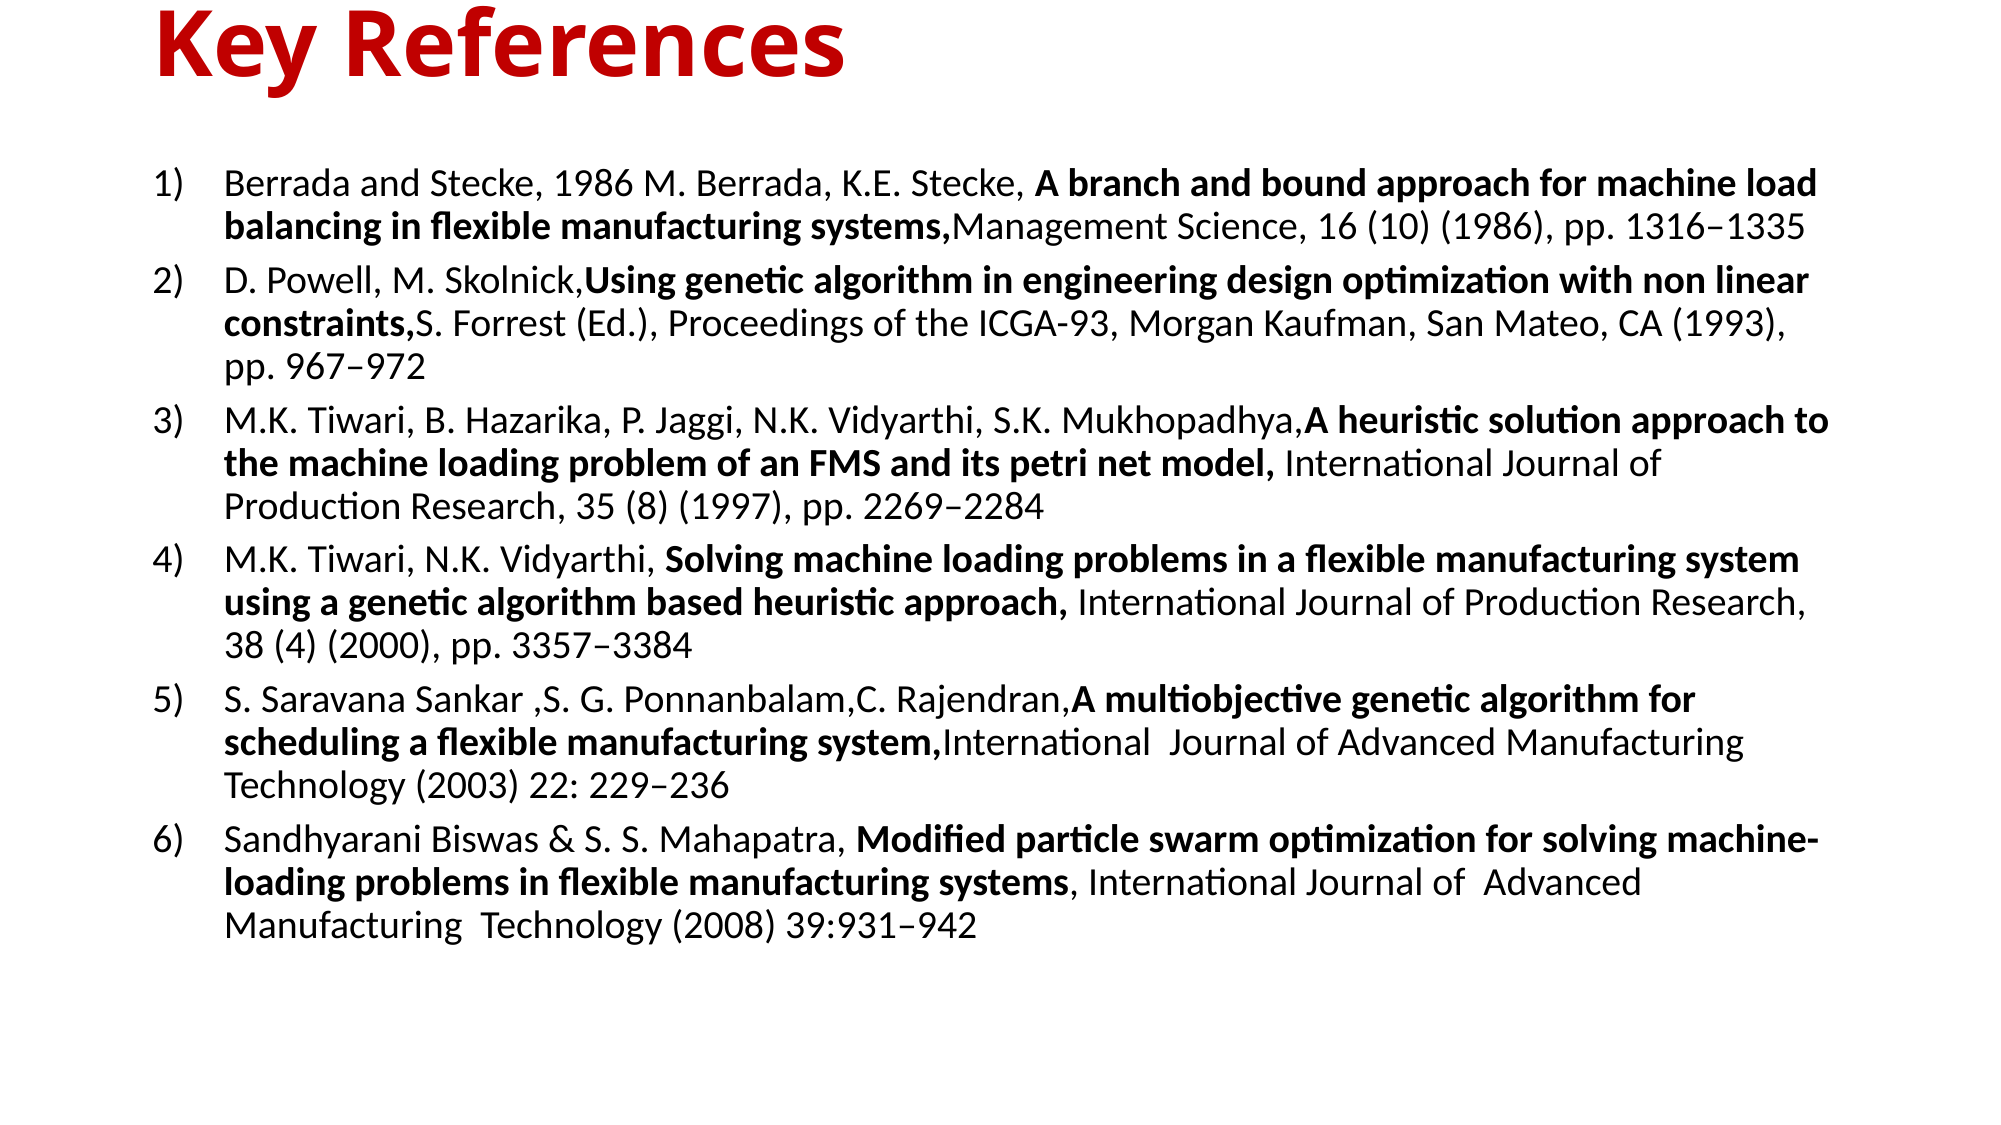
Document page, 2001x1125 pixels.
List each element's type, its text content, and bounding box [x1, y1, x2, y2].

list Berrada and Stecke, 1986 M. Berrada, K.E. Stecke, A branch and bound approach for machine load balancing in flexible manufacturing systems,Management Science, 16 (10) (1986), pp. 1316–1335 D. Powell, M. Skolnick,Using genetic algorithm in engineering design optimization with non linear constraints,S. Forrest (Ed.), Proceedings of the ICGA-93, Morgan Kaufman, San Mateo, CA (1993), pp. 967–972 M.K. Tiwari, B. Hazarika, P. Jaggi, N.K. Vidyarthi, S.K. Mukhopadhya,A heuristic solution approach to the machine loading problem of an FMS and its petri net model, International Journal of Production Research, 35 (8) (1997), pp. 2269–2284 M.K. Tiwari, N.K. Vidyarthi, Solving machine loading problems in a flexible manufacturing system using a genetic algorithm based heuristic approach, International Journal of Production Research, 38 (4) (2000), pp. 3357–3384 S. Saravana Sankar ,S. G. Ponnanbalam,C. Rajendran,A multiobjective genetic algorithm for scheduling a flexible manufacturing system,International Journal of Advanced Manufacturing Technology (2003) 22: 229–236 Sandhyarani Biswas & S. S. Mahapatra, Modified particle swarm optimization for solving machine-loading problems in flexible manufacturing systems, International Journal of Advanced Manufacturing Technology (2008) 39:931–942 [137, 155, 1863, 1001]
title Key References [137, 0, 1863, 155]
